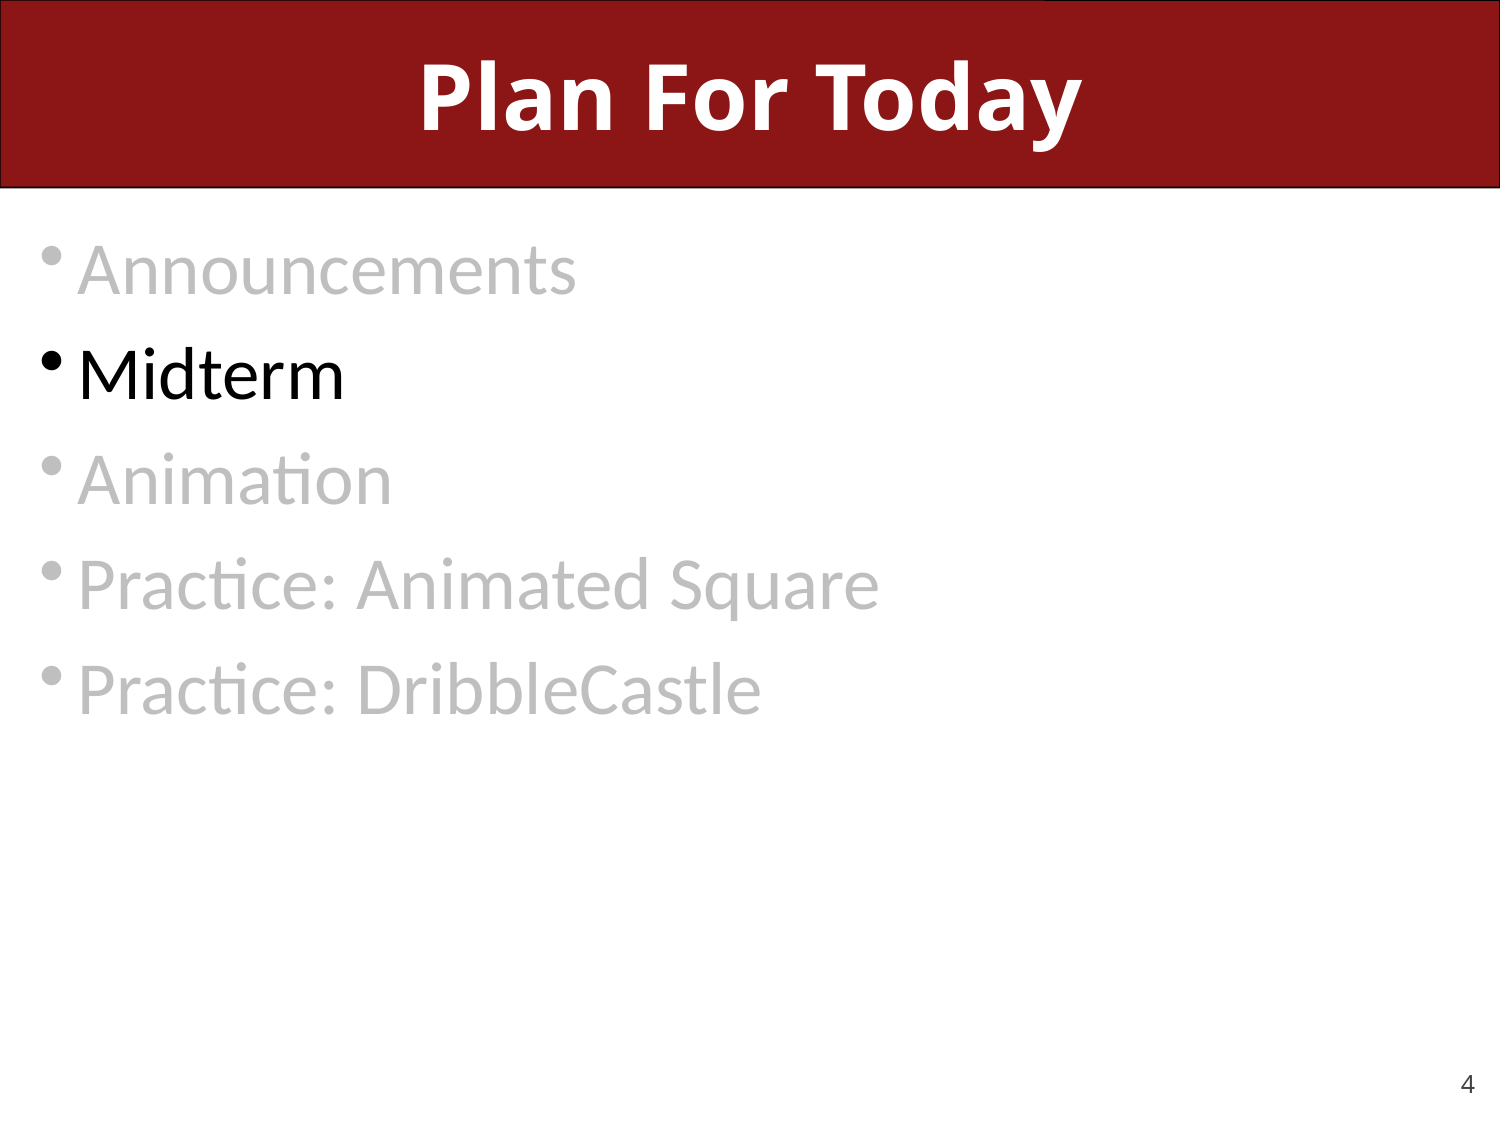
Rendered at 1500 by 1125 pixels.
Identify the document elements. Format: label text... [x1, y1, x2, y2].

list Announcements Midterm Animation Practice: Animated Square Practice: DribbleCastle [24, 212, 1475, 1063]
title Plan For Today [75, 0, 1425, 188]
